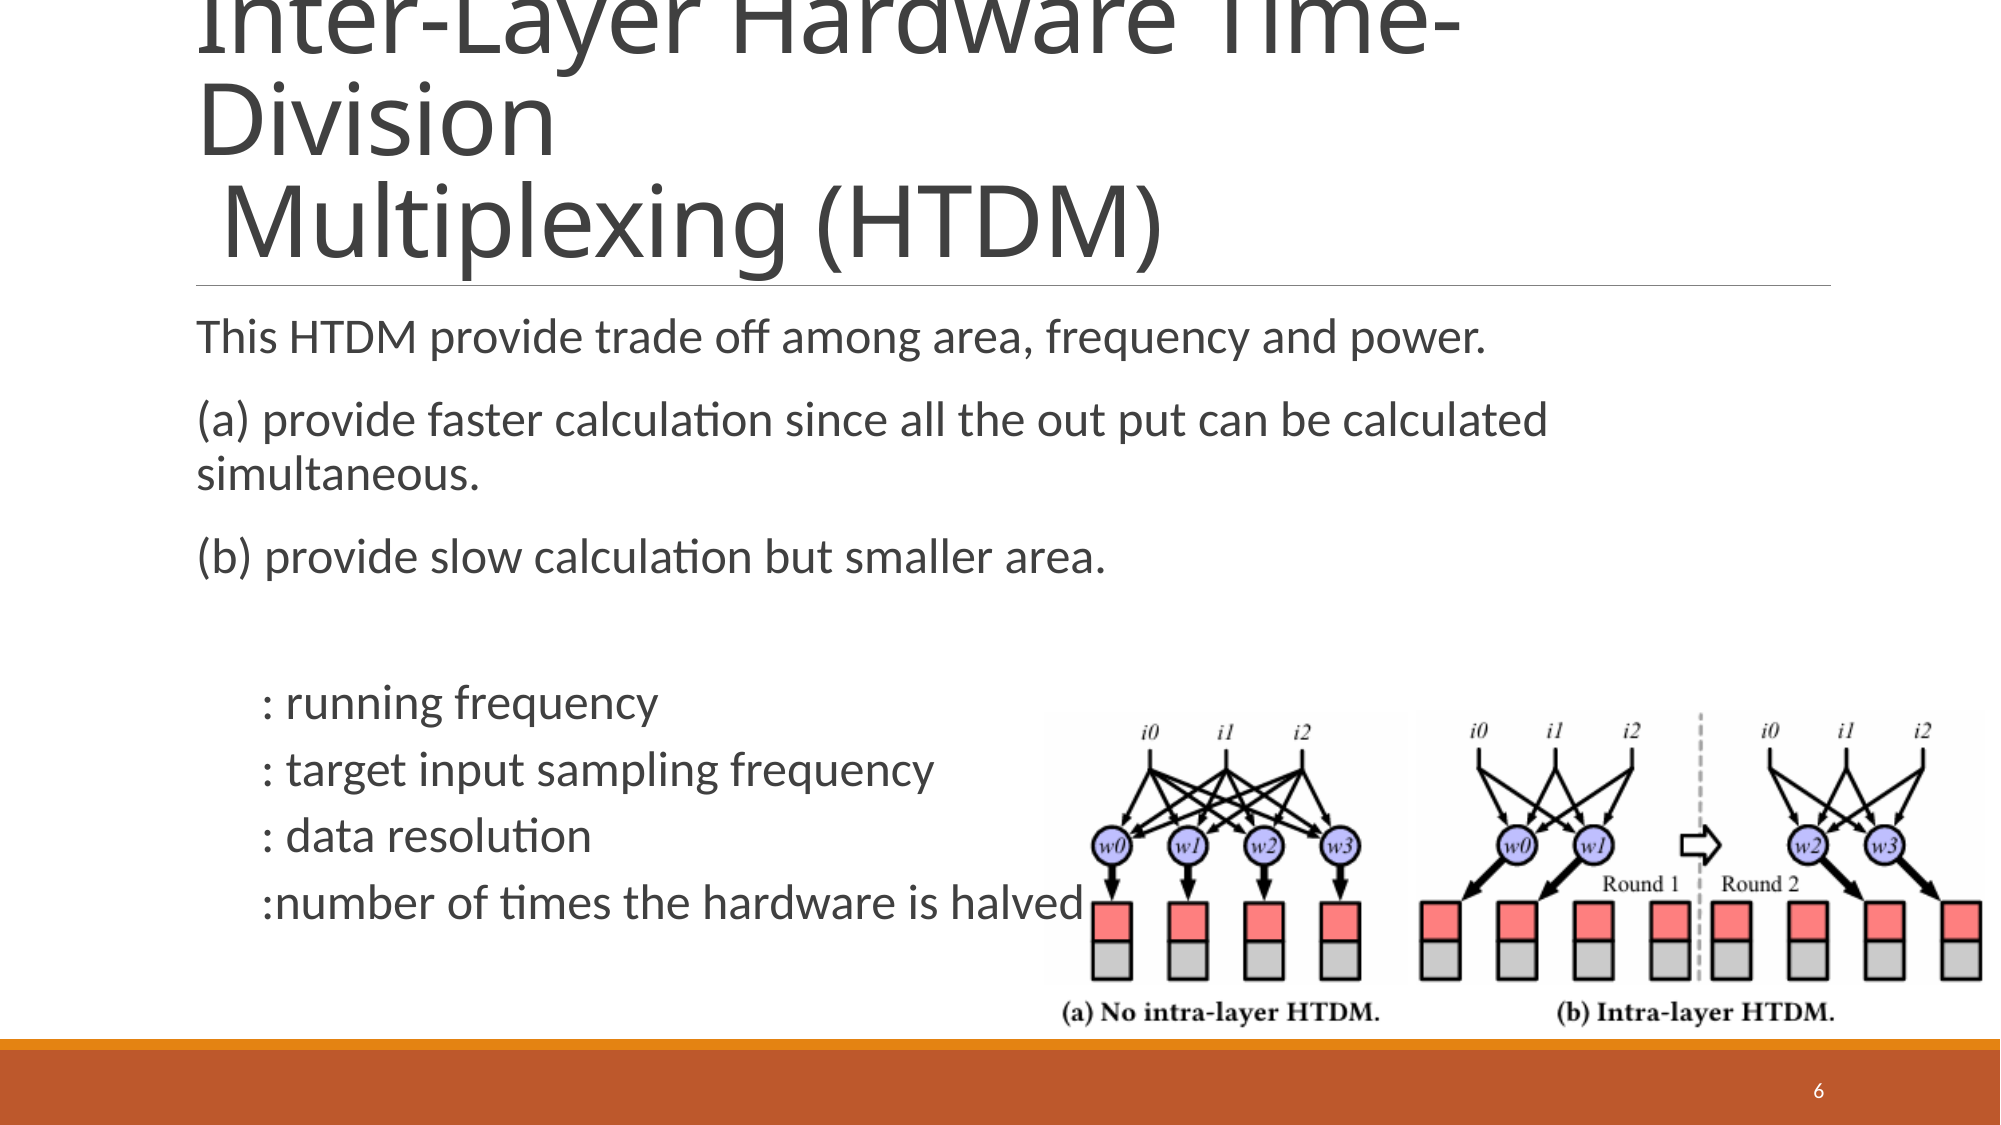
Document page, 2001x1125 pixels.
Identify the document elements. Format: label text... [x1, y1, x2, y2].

slide_number 6 [1624, 1059, 1840, 1120]
title Inter-Layer Hardware Time-Division Multiplexing (HTDM) [180, 47, 1830, 285]
picture [1043, 699, 2000, 1038]
